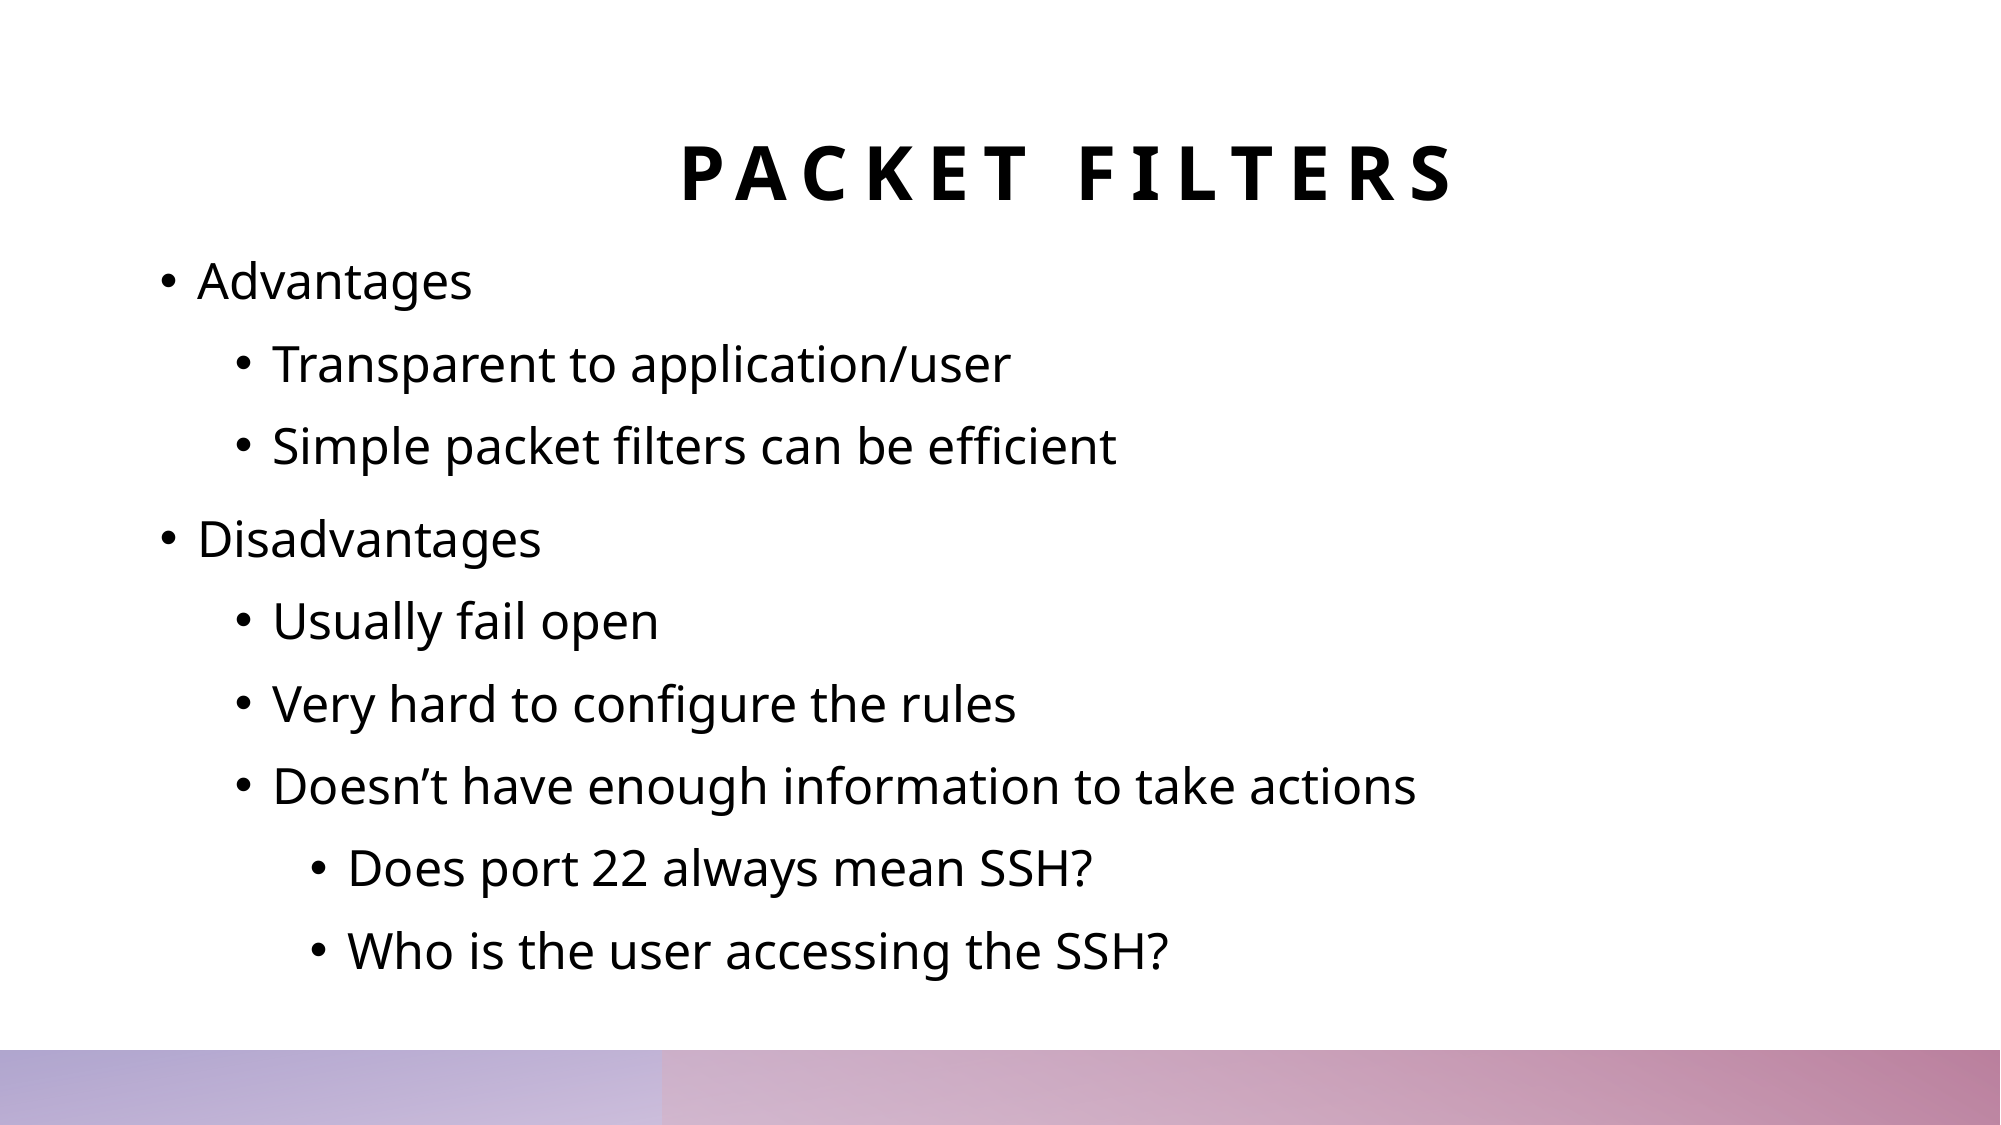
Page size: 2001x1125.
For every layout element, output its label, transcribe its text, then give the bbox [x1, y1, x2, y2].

title Packet Filters [225, 67, 1905, 215]
list Advantages Transparent to application/user Simple packet filters can be efficient Disadvantages Usually fail open Very hard to configure the rules Doesn’t have enough information to take actions Does port 22 always mean SSH? Who is the user accessing the SSH? [159, 237, 1840, 888]
